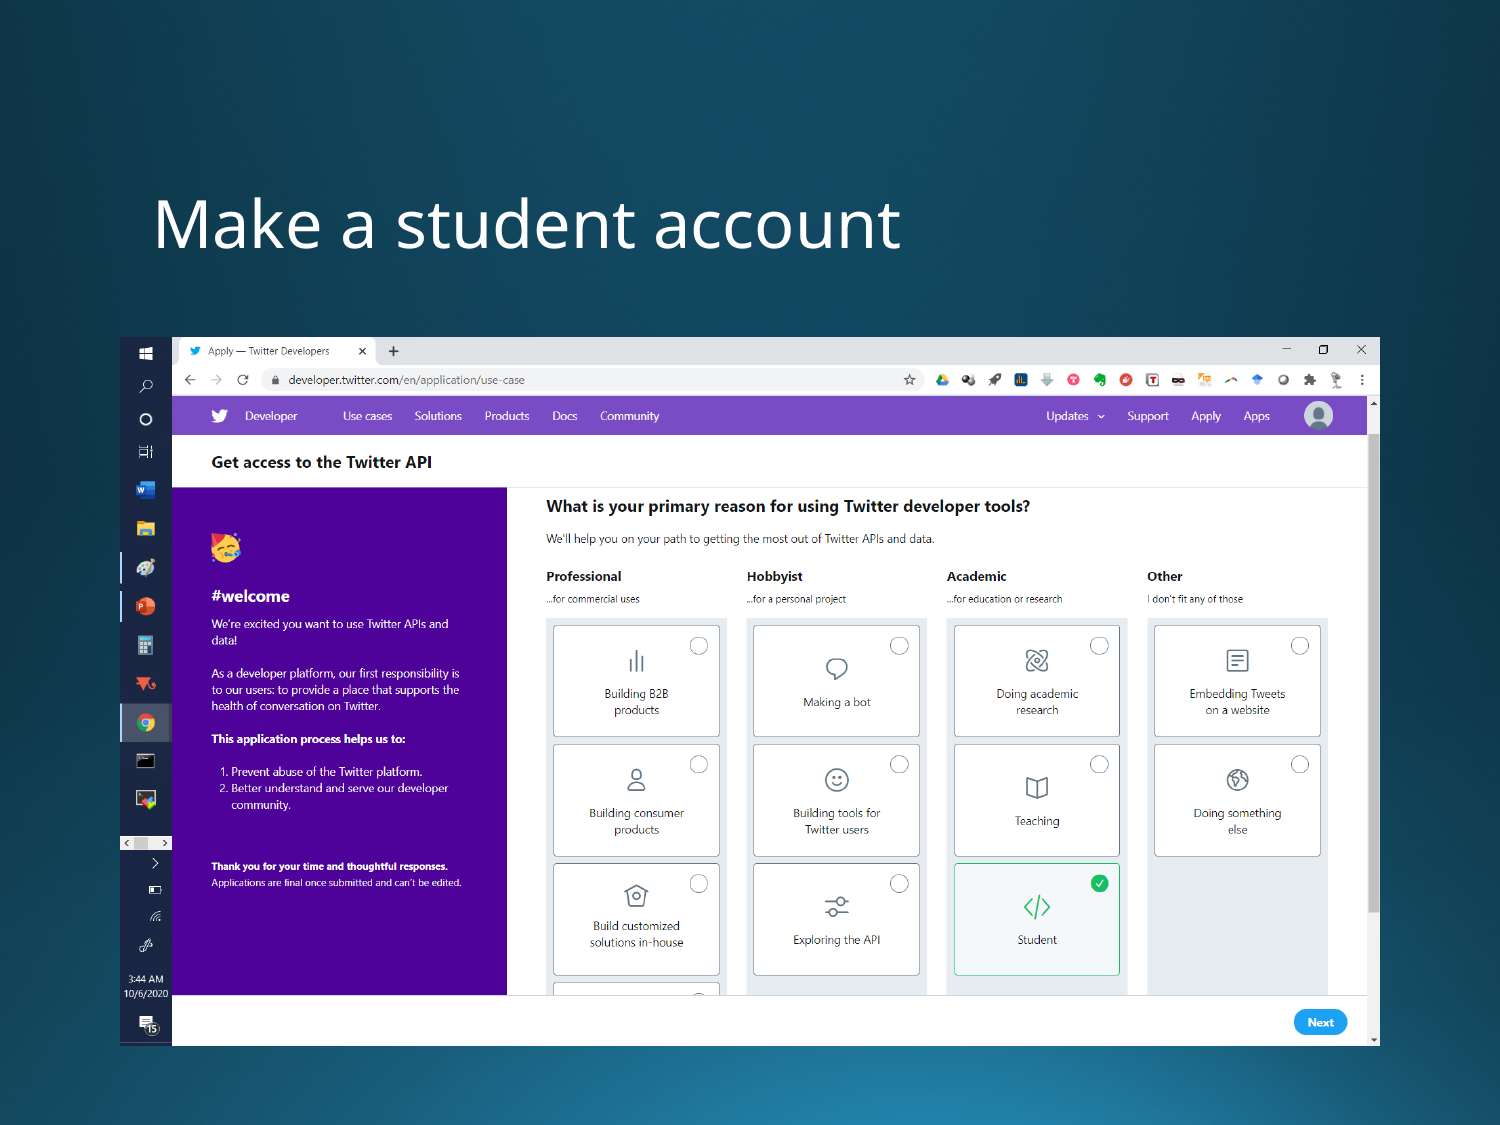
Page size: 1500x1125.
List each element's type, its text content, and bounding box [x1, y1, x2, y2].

picture [0, 0, 1500, 1125]
text_box Make a student account [137, 174, 1400, 270]
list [120, 337, 1380, 1046]
